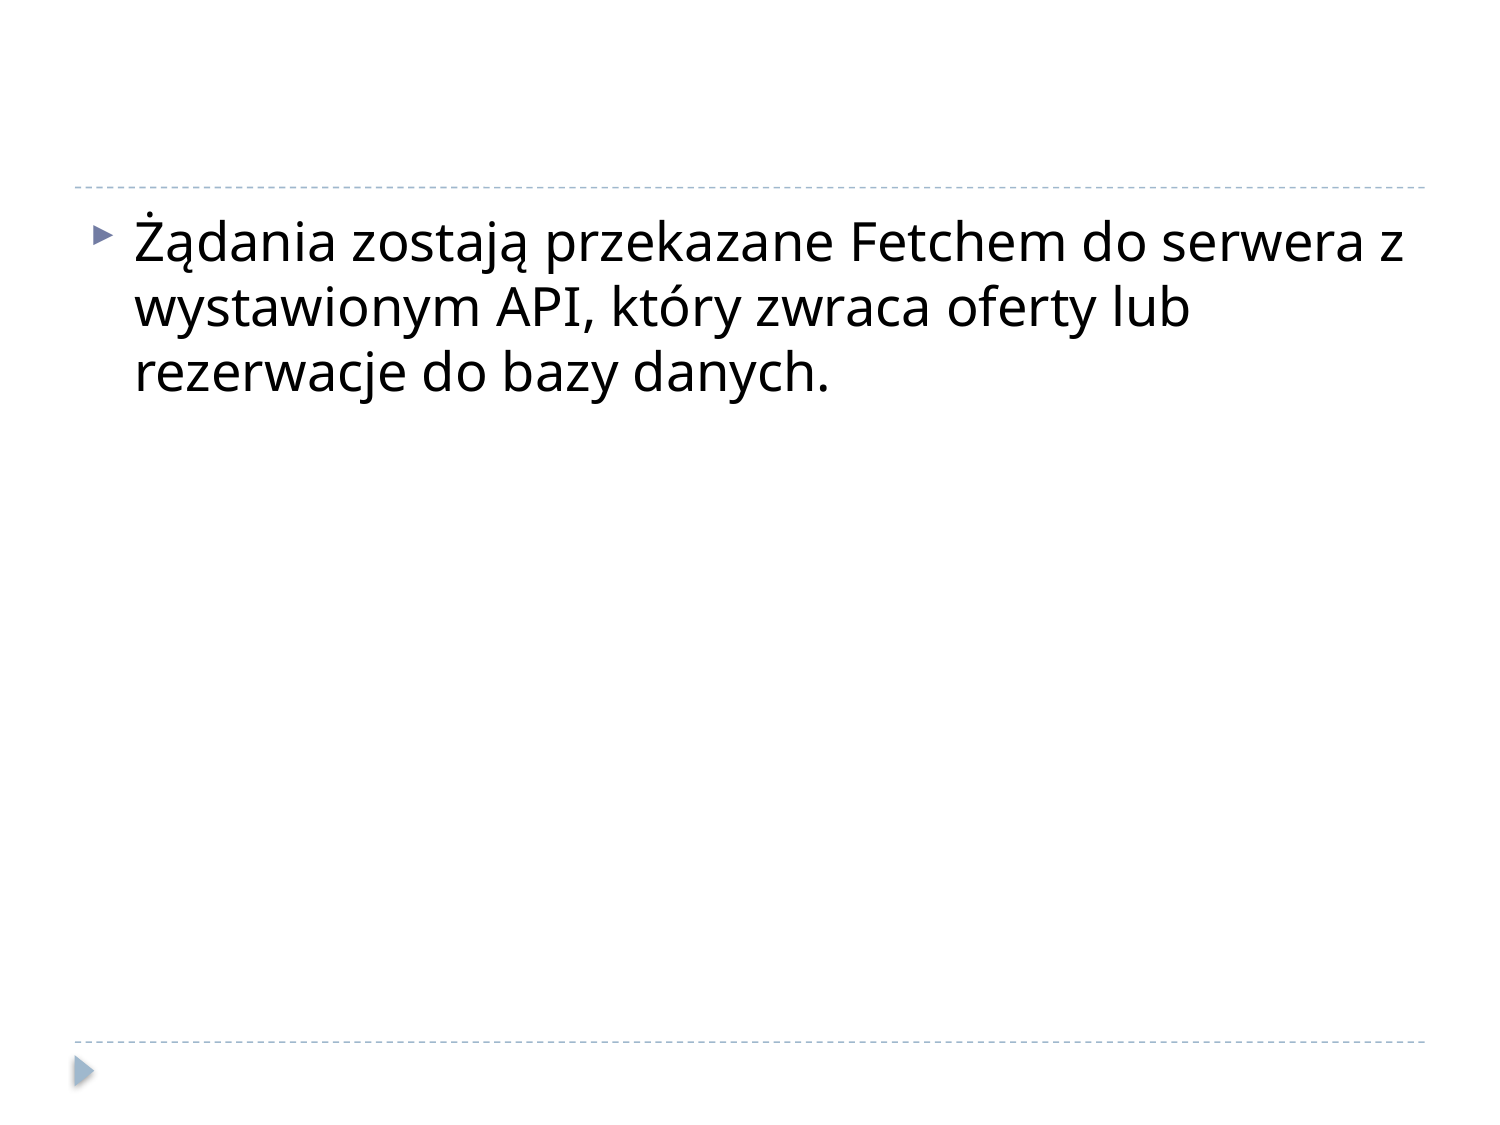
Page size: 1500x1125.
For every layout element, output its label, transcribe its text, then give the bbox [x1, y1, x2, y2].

list Żądania zostają przekazane Fetchem do serwera z wystawionym API, który zwraca oferty lub rezerwacje do bazy danych. [75, 200, 1425, 1010]
